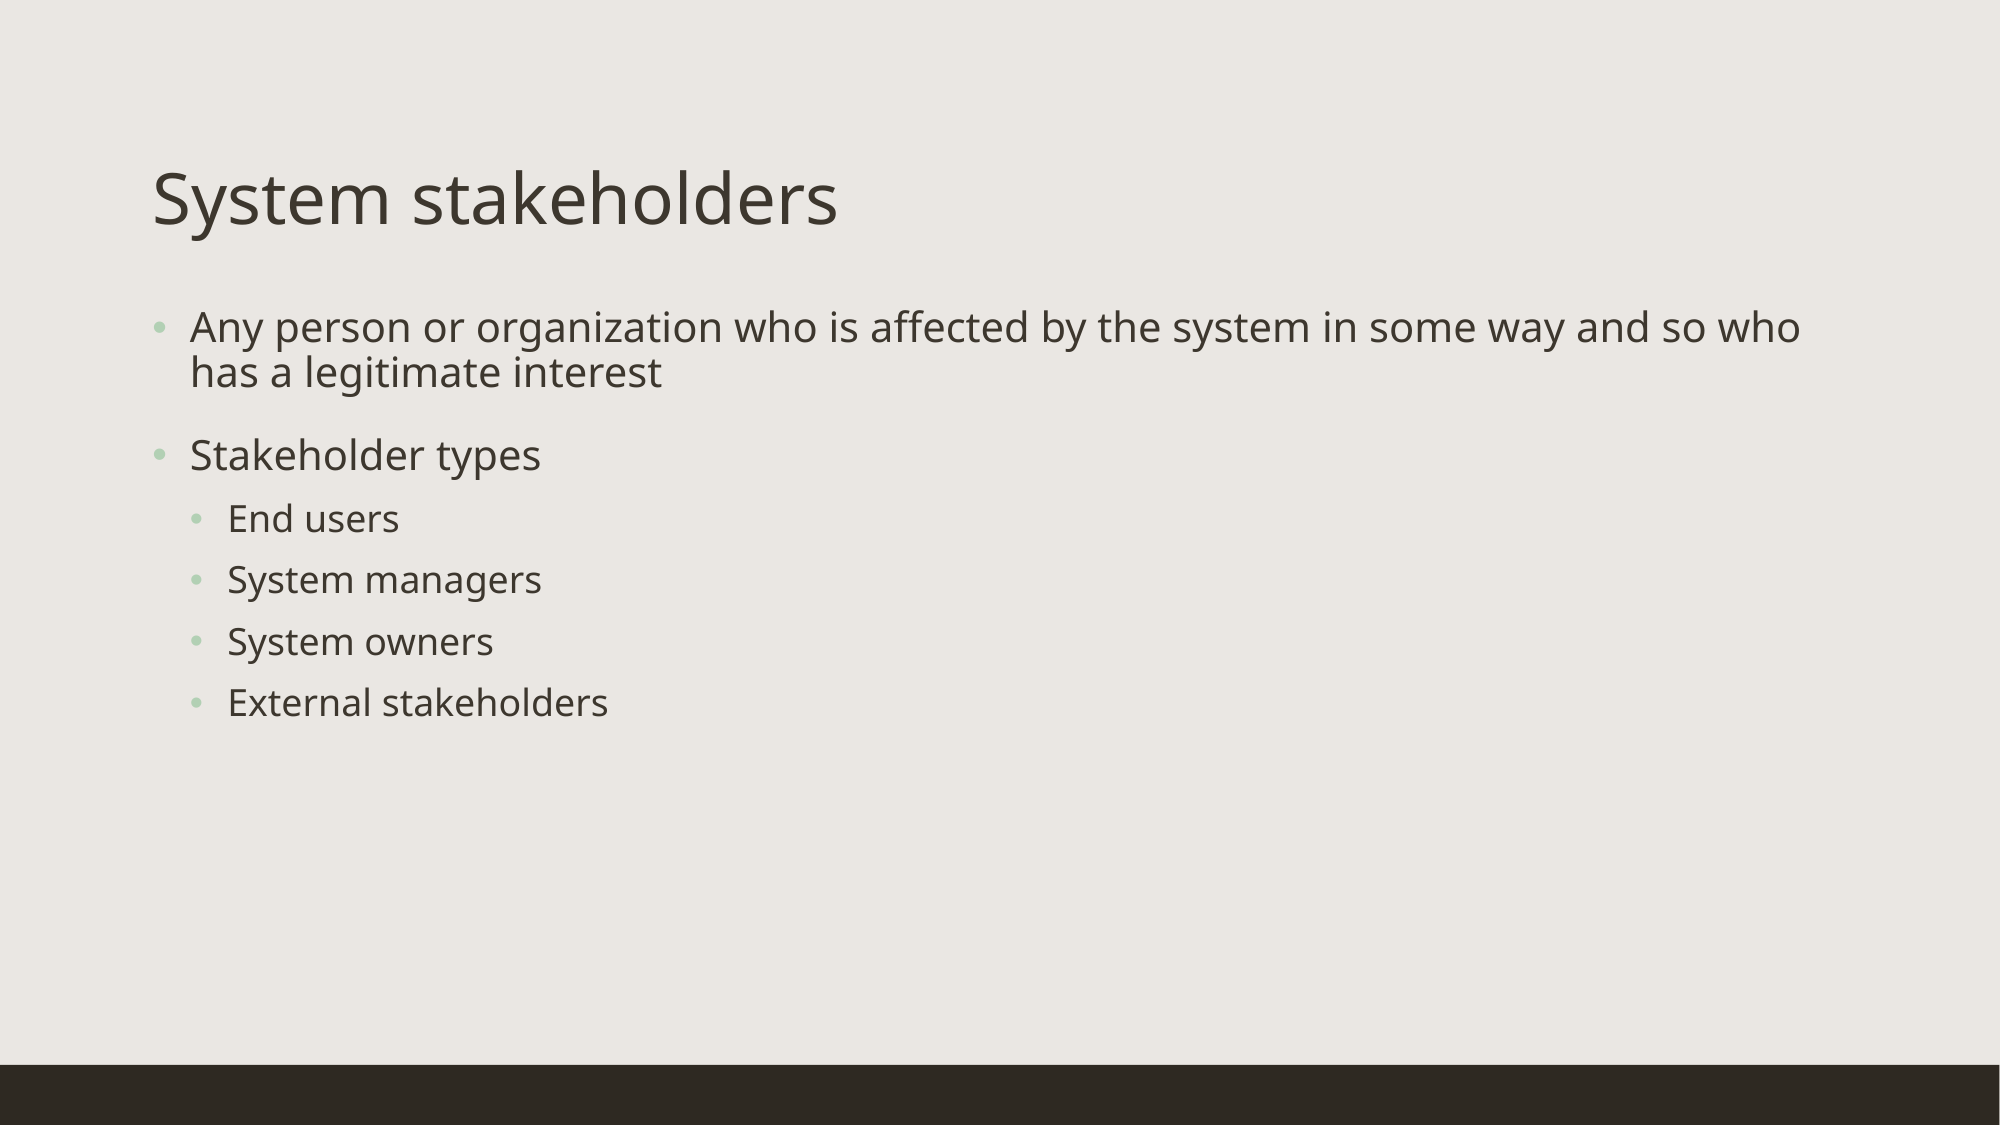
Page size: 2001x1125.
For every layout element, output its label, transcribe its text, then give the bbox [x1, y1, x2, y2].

list Any person or organization who is affected by the system in some way and so who has a legitimate interest Stakeholder types End users System managers System owners External stakeholders [137, 299, 1863, 1014]
title System stakeholders [137, 59, 1863, 248]
